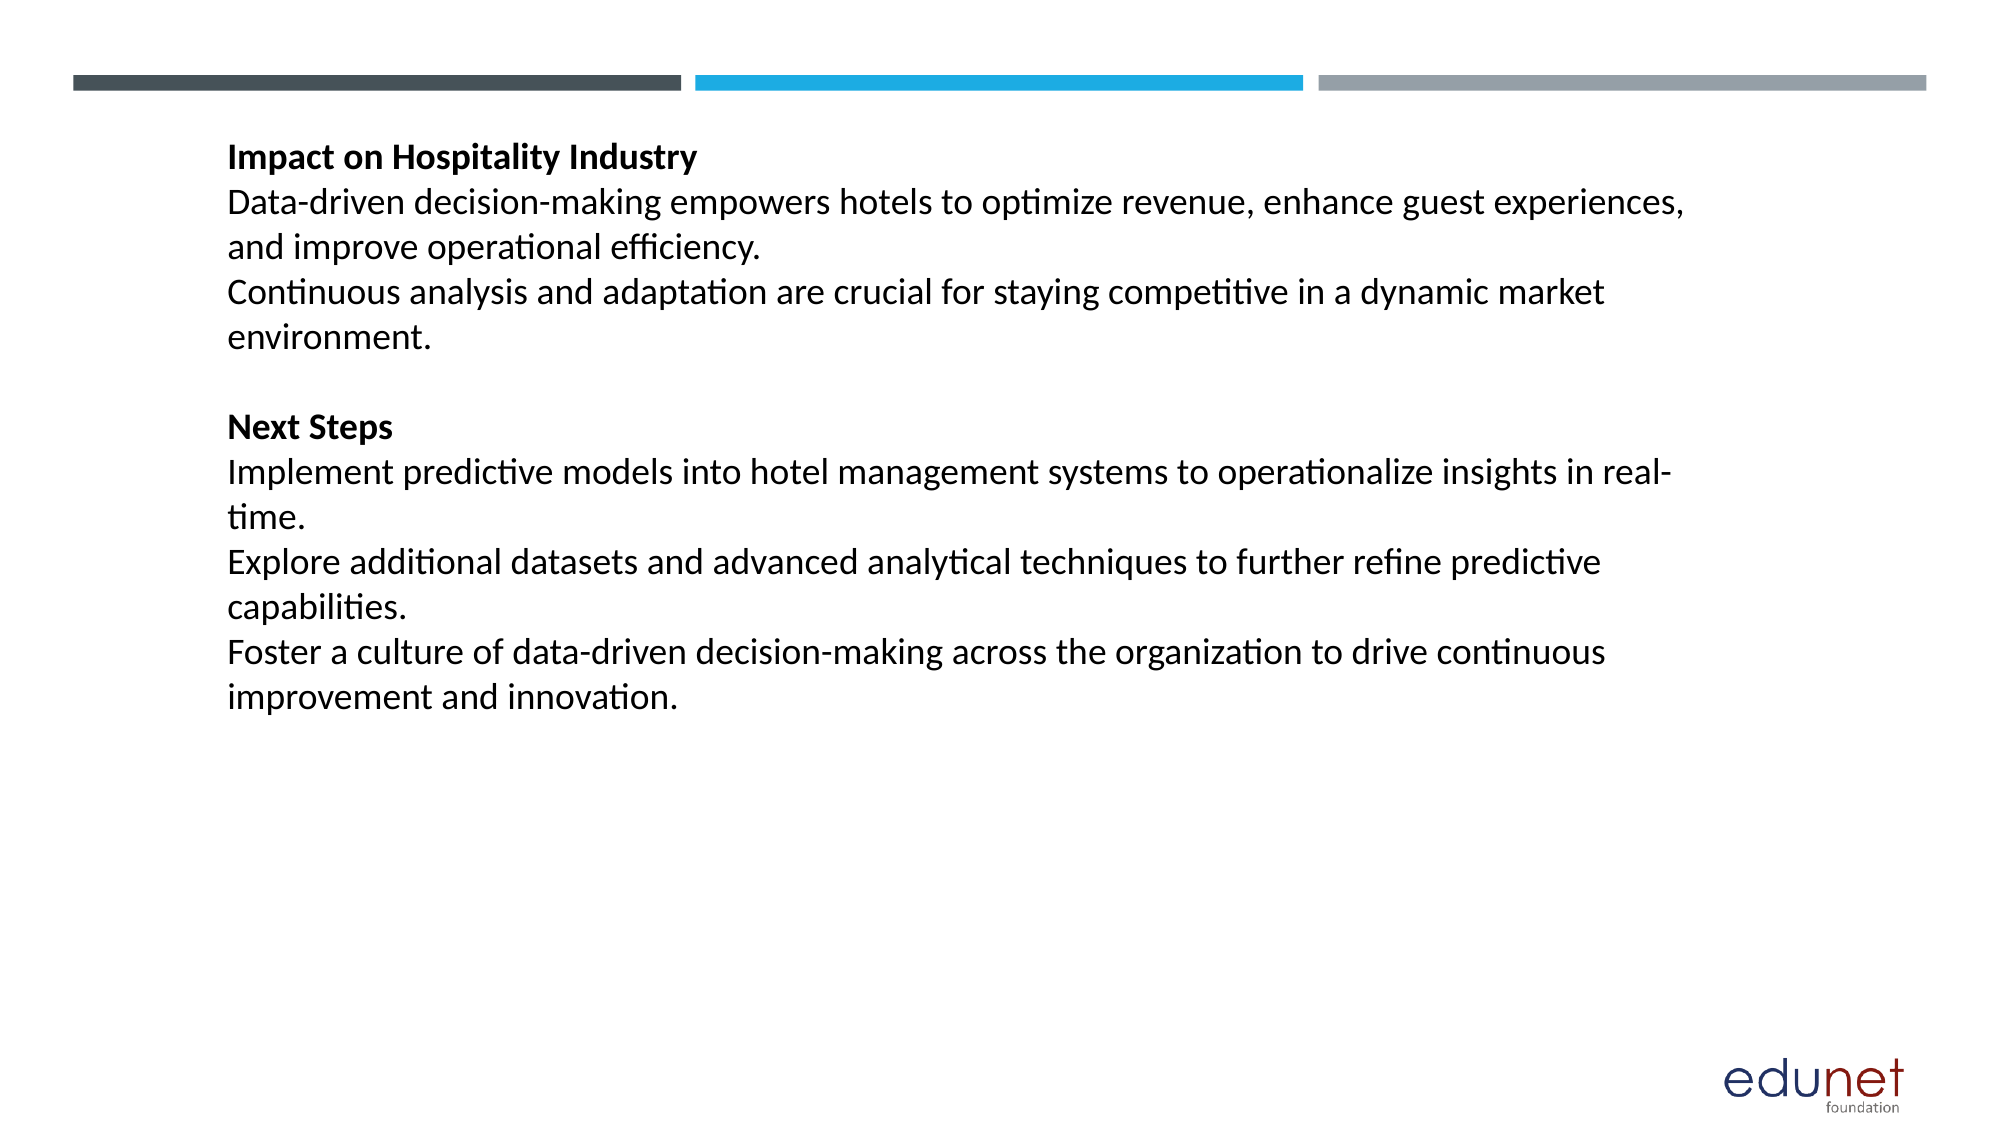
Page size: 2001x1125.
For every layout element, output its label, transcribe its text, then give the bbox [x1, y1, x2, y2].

text_box Impact on Hospitality Industry Data-driven decision-making empowers hotels to optimize revenue, enhance guest experiences, and improve operational efficiency. Continuous analysis and adaptation are crucial for staying competitive in a dynamic market environment. Next Steps Implement predictive models into hotel management systems to operationalize insights in real-time. Explore additional datasets and advanced analytical techniques to further refine predictive capabilities. Foster a culture of data-driven decision-making across the organization to drive continuous improvement and innovation. [212, 124, 1750, 770]
picture [1724, 1057, 1904, 1113]
